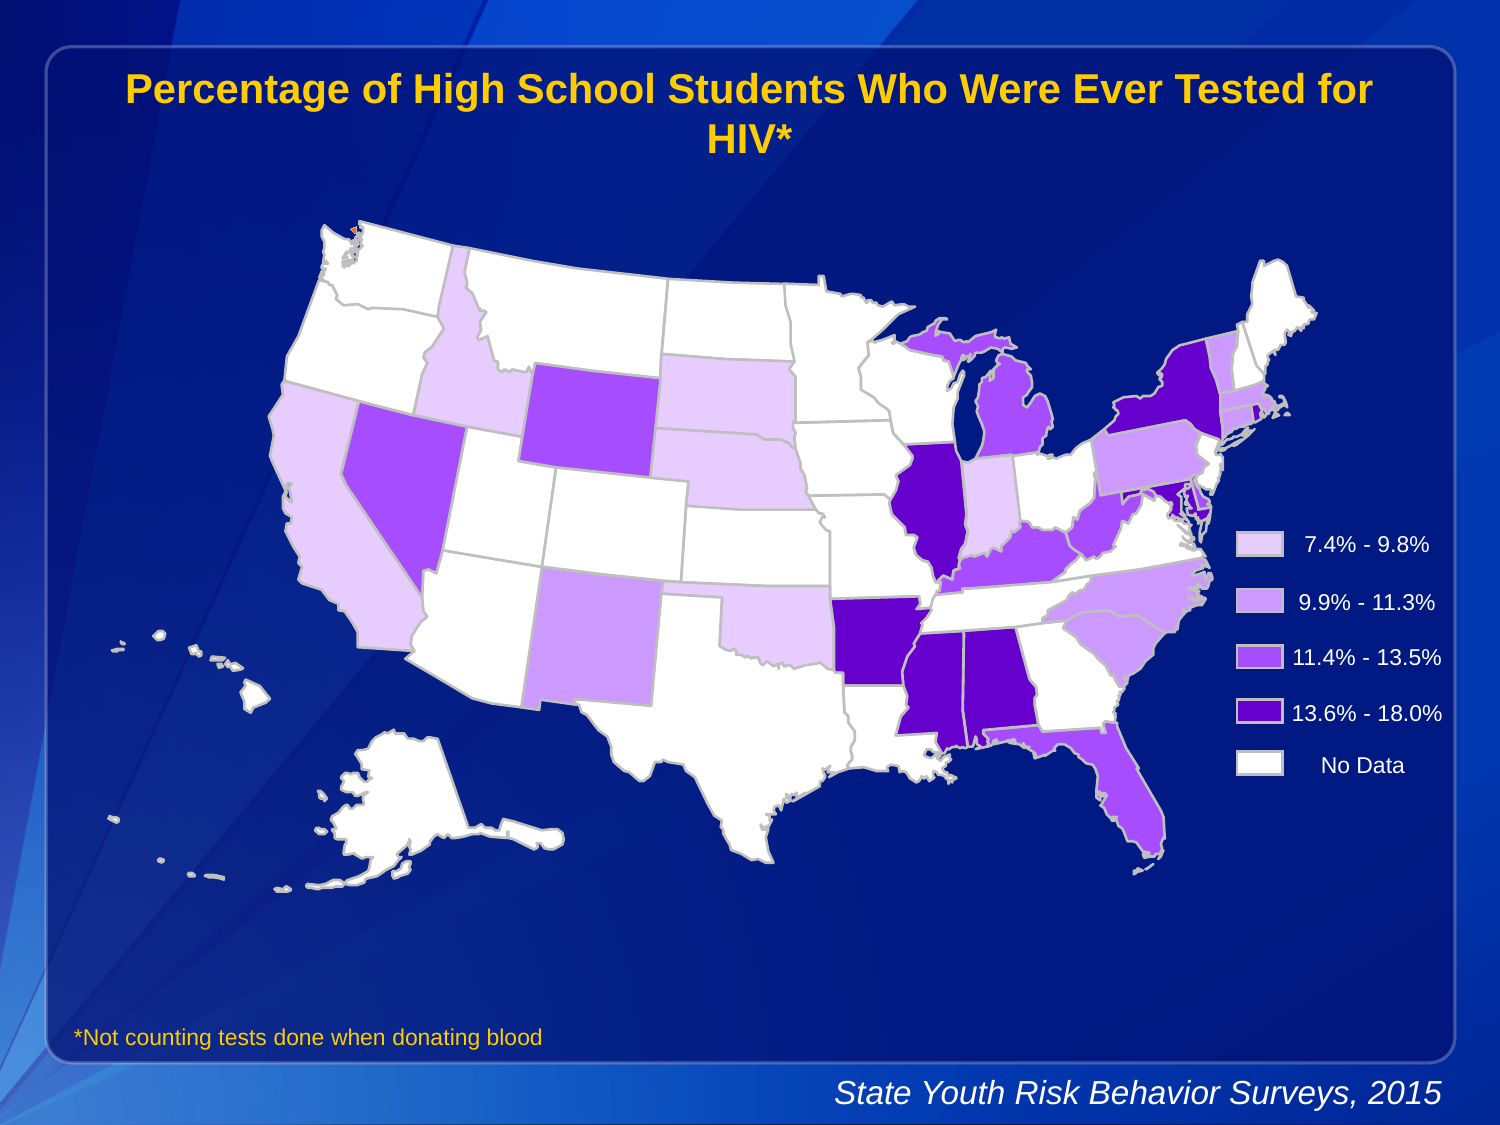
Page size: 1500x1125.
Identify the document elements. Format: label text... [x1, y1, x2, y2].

text_box [1220, 380, 1288, 414]
text_box [542, 468, 688, 582]
text_box [1205, 331, 1239, 394]
text_box [442, 426, 556, 567]
text_box 11.4% - 13.5% [1277, 634, 1457, 677]
text_box [1065, 471, 1156, 559]
text_box 7.4% - 9.8% [1289, 522, 1446, 565]
text_box [573, 593, 855, 863]
text_box [830, 596, 931, 685]
text_box [889, 442, 967, 582]
text_box 13.6% - 18.0% [1276, 690, 1458, 734]
text_box [1191, 476, 1212, 509]
text_box [975, 353, 1053, 458]
text_box [1232, 322, 1265, 390]
text_box State Youth Risk Behavior Surveys, 2015 [783, 1064, 1458, 1119]
text_box [1196, 433, 1223, 495]
text_box [341, 402, 467, 598]
text_box [661, 278, 795, 361]
text_box [1199, 518, 1208, 543]
text_box [268, 380, 428, 652]
text_box [1236, 532, 1283, 556]
text_box [963, 628, 1038, 750]
picture [0, 0, 1500, 1125]
text_box [793, 421, 913, 500]
text_box *Not counting tests done when donating blood [59, 1015, 1428, 1058]
text_box [522, 567, 662, 710]
text_box [1015, 621, 1125, 733]
text_box [651, 429, 816, 510]
text_box [858, 335, 965, 445]
text_box [959, 454, 1020, 560]
text_box [284, 279, 444, 416]
text_box [656, 353, 796, 449]
text_box [405, 551, 542, 708]
text_box [809, 495, 940, 608]
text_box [111, 630, 271, 714]
text_box [895, 631, 968, 754]
text_box [1122, 479, 1212, 524]
text_box [1063, 610, 1165, 687]
text_box [984, 722, 1165, 858]
text_box [1091, 420, 1209, 495]
text_box [1251, 404, 1267, 423]
text_box [1236, 645, 1277, 669]
text_box [1012, 439, 1096, 533]
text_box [108, 729, 565, 892]
text_box [1043, 558, 1213, 634]
text_box [1133, 868, 1143, 875]
text_box [1104, 338, 1223, 444]
text_box [1236, 699, 1276, 723]
text_box [1272, 412, 1280, 418]
text_box [1236, 589, 1283, 612]
text_box [1242, 259, 1317, 375]
title Percentage of High School Students Who Were Ever Tested for HIV* [71, 54, 1428, 241]
text_box [1218, 427, 1255, 451]
text_box [1051, 494, 1206, 582]
text_box [518, 362, 661, 478]
text_box [414, 245, 532, 436]
text_box [935, 521, 1080, 594]
text_box [681, 506, 829, 586]
text_box [920, 576, 1092, 634]
text_box [844, 685, 957, 784]
text_box [1220, 406, 1253, 438]
text_box 9.9% - 11.3% [1283, 580, 1451, 623]
text_box [1236, 751, 1283, 775]
text_box [785, 276, 916, 423]
text_box [319, 241, 452, 316]
text_box [661, 581, 833, 669]
text_box [464, 248, 668, 378]
text_box [902, 318, 1017, 376]
text_box No Data [1306, 742, 1420, 786]
